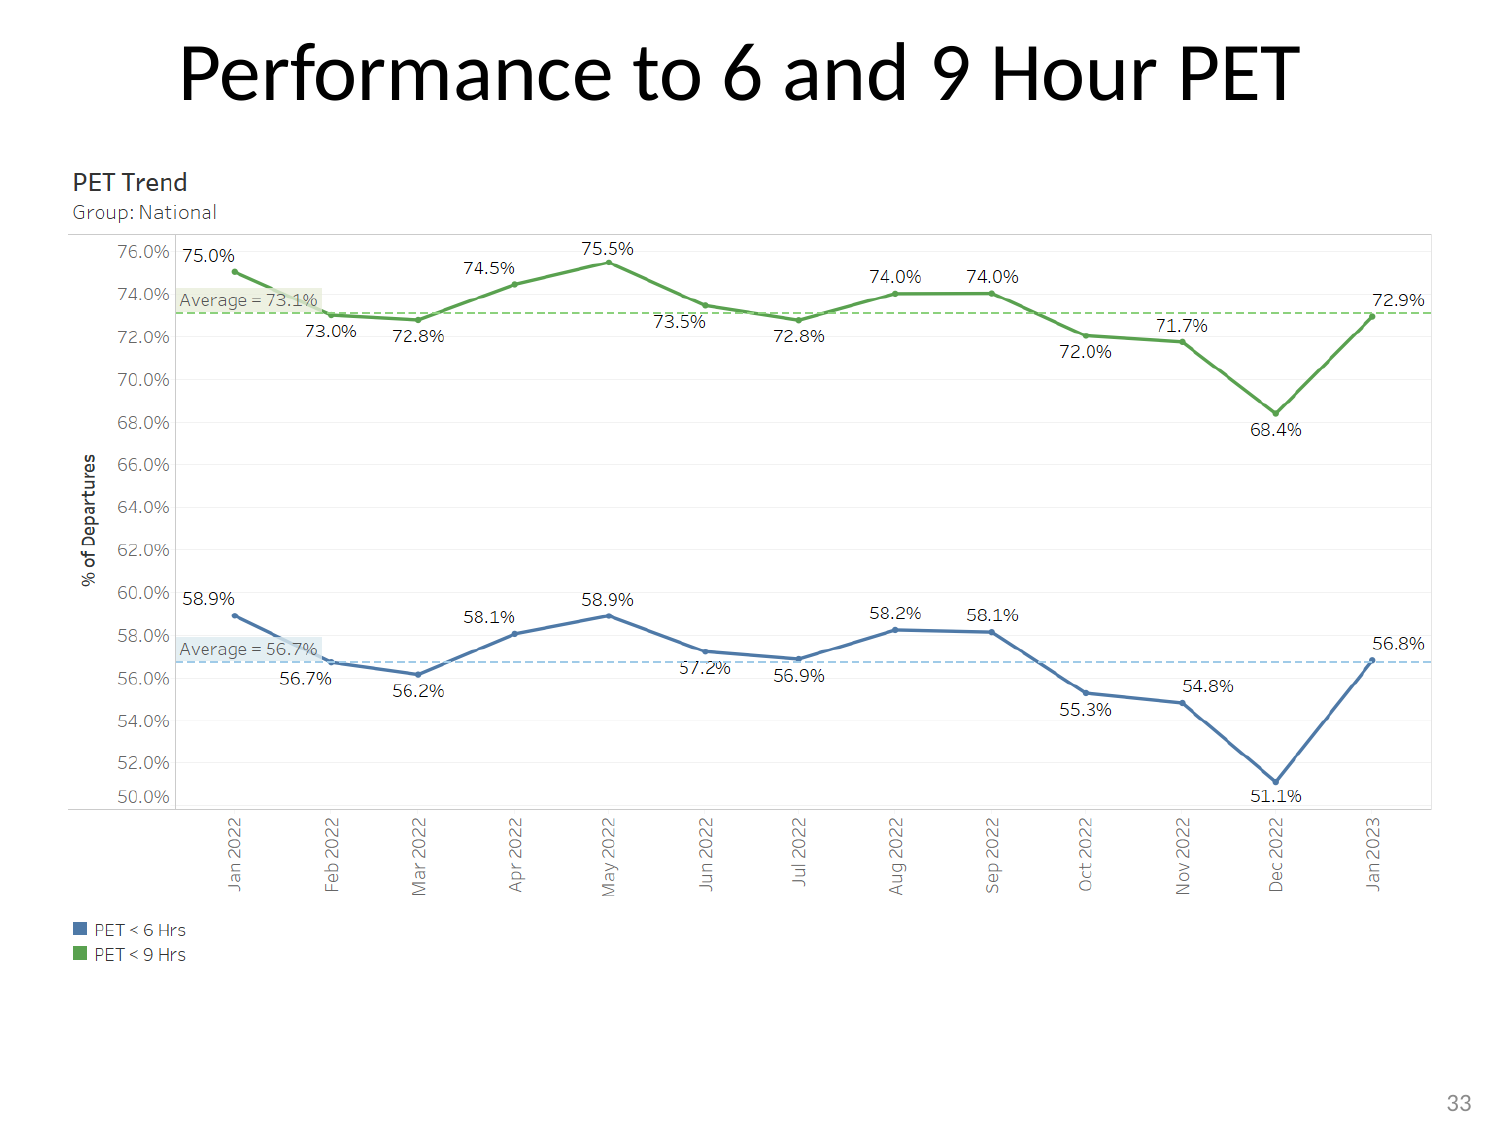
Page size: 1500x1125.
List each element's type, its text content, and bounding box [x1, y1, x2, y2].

picture [67, 158, 1433, 967]
text_box 33 [1137, 1071, 1487, 1125]
text_box Performance to 6 and 9 Hour PET [74, 8, 1425, 126]
